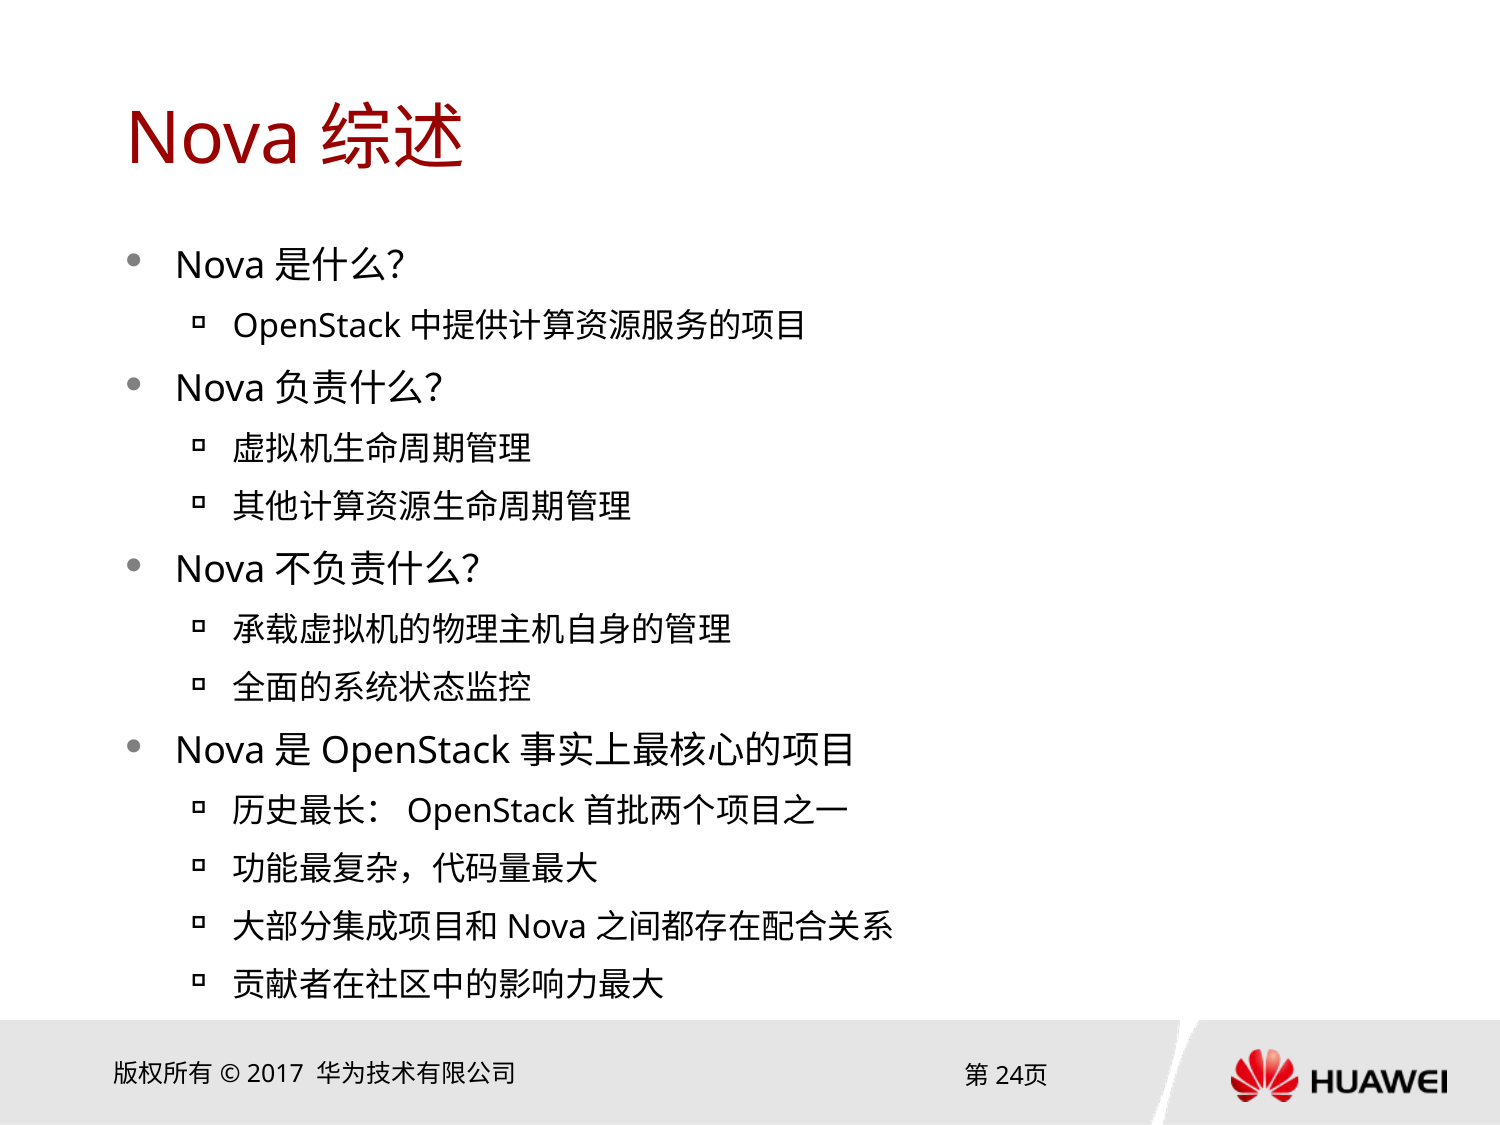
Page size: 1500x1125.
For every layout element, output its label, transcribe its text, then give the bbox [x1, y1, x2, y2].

title Nova综述 [111, 63, 1412, 207]
list Nova是什么？ OpenStack中提供计算资源服务的项目 Nova负责什么？ 虚拟机生命周期管理 其他计算资源生命周期管理 Nova不负责什么？ 承载虚拟机的物理主机自身的管理 全面的系统状态监控 Nova是OpenStack事实上最核心的项目 历史最长：OpenStack首批两个项目之一 功能最复杂，代码量最大 大部分集成项目和Nova之间都存在配合关系 贡献者在社区中的影响力最大 [111, 225, 1412, 870]
picture [0, 1020, 1500, 1125]
